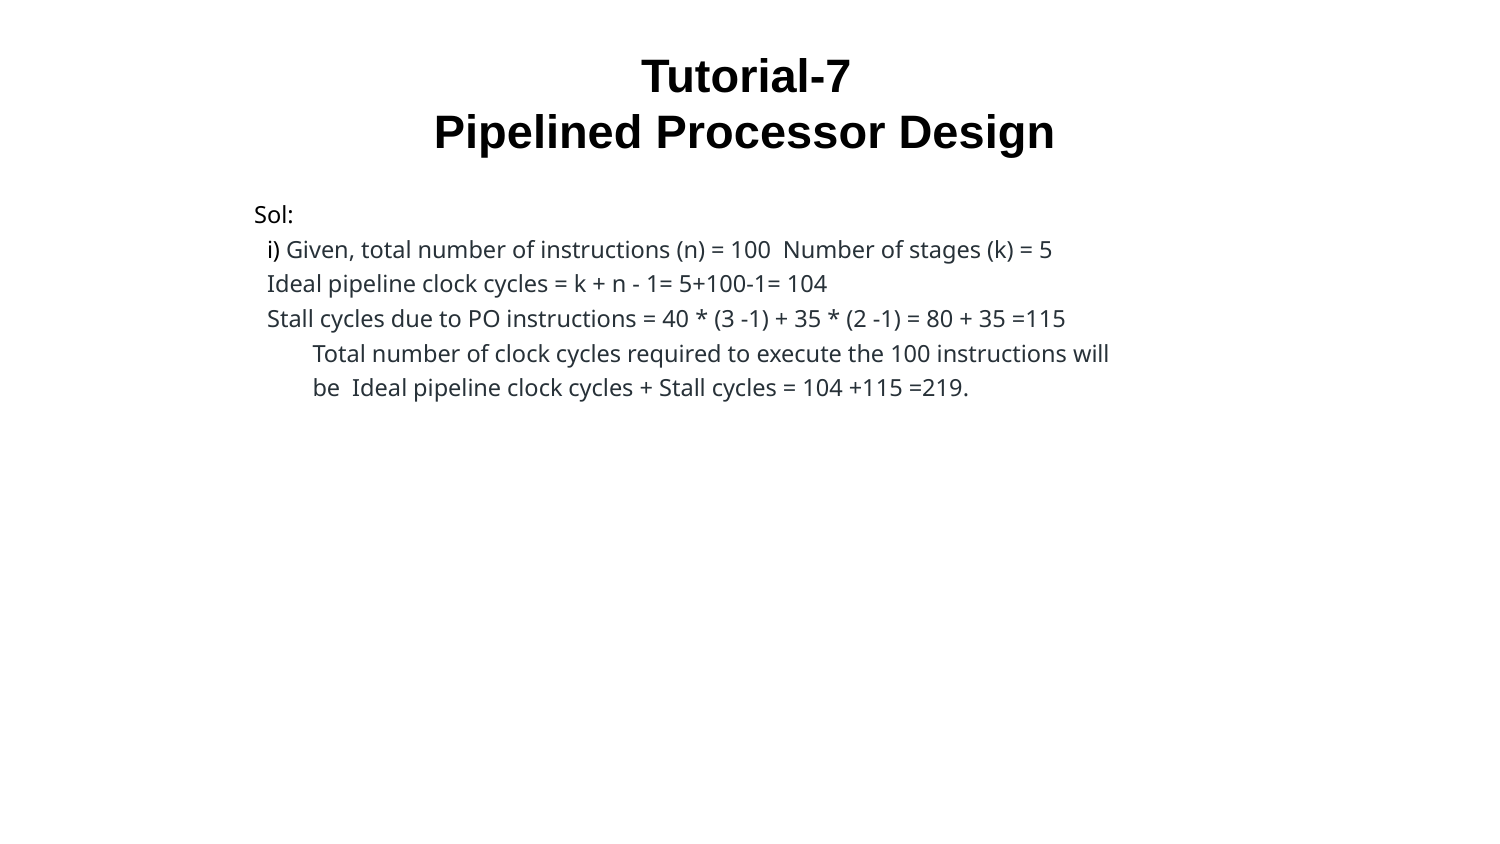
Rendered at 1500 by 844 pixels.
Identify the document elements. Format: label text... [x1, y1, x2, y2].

title Tutorial-7 Pipelined Processor Design [432, 44, 1068, 187]
text_box Sol: i) Given, total number of instructions (n) = 100 Number of stages (k) = 5 Ideal pipeline clock cycles = k + n - 1= 5+100-1= 104 Stall cycles due to PO instructions = 40 * (3 -1) + 35 * (2 -1) = 80 + 35 =115 Total number of clock cycles required to execute the 100 instructions will be Ideal pipeline clock cycles + Stall cycles = 104 +115 =219. [252, 192, 1128, 402]
